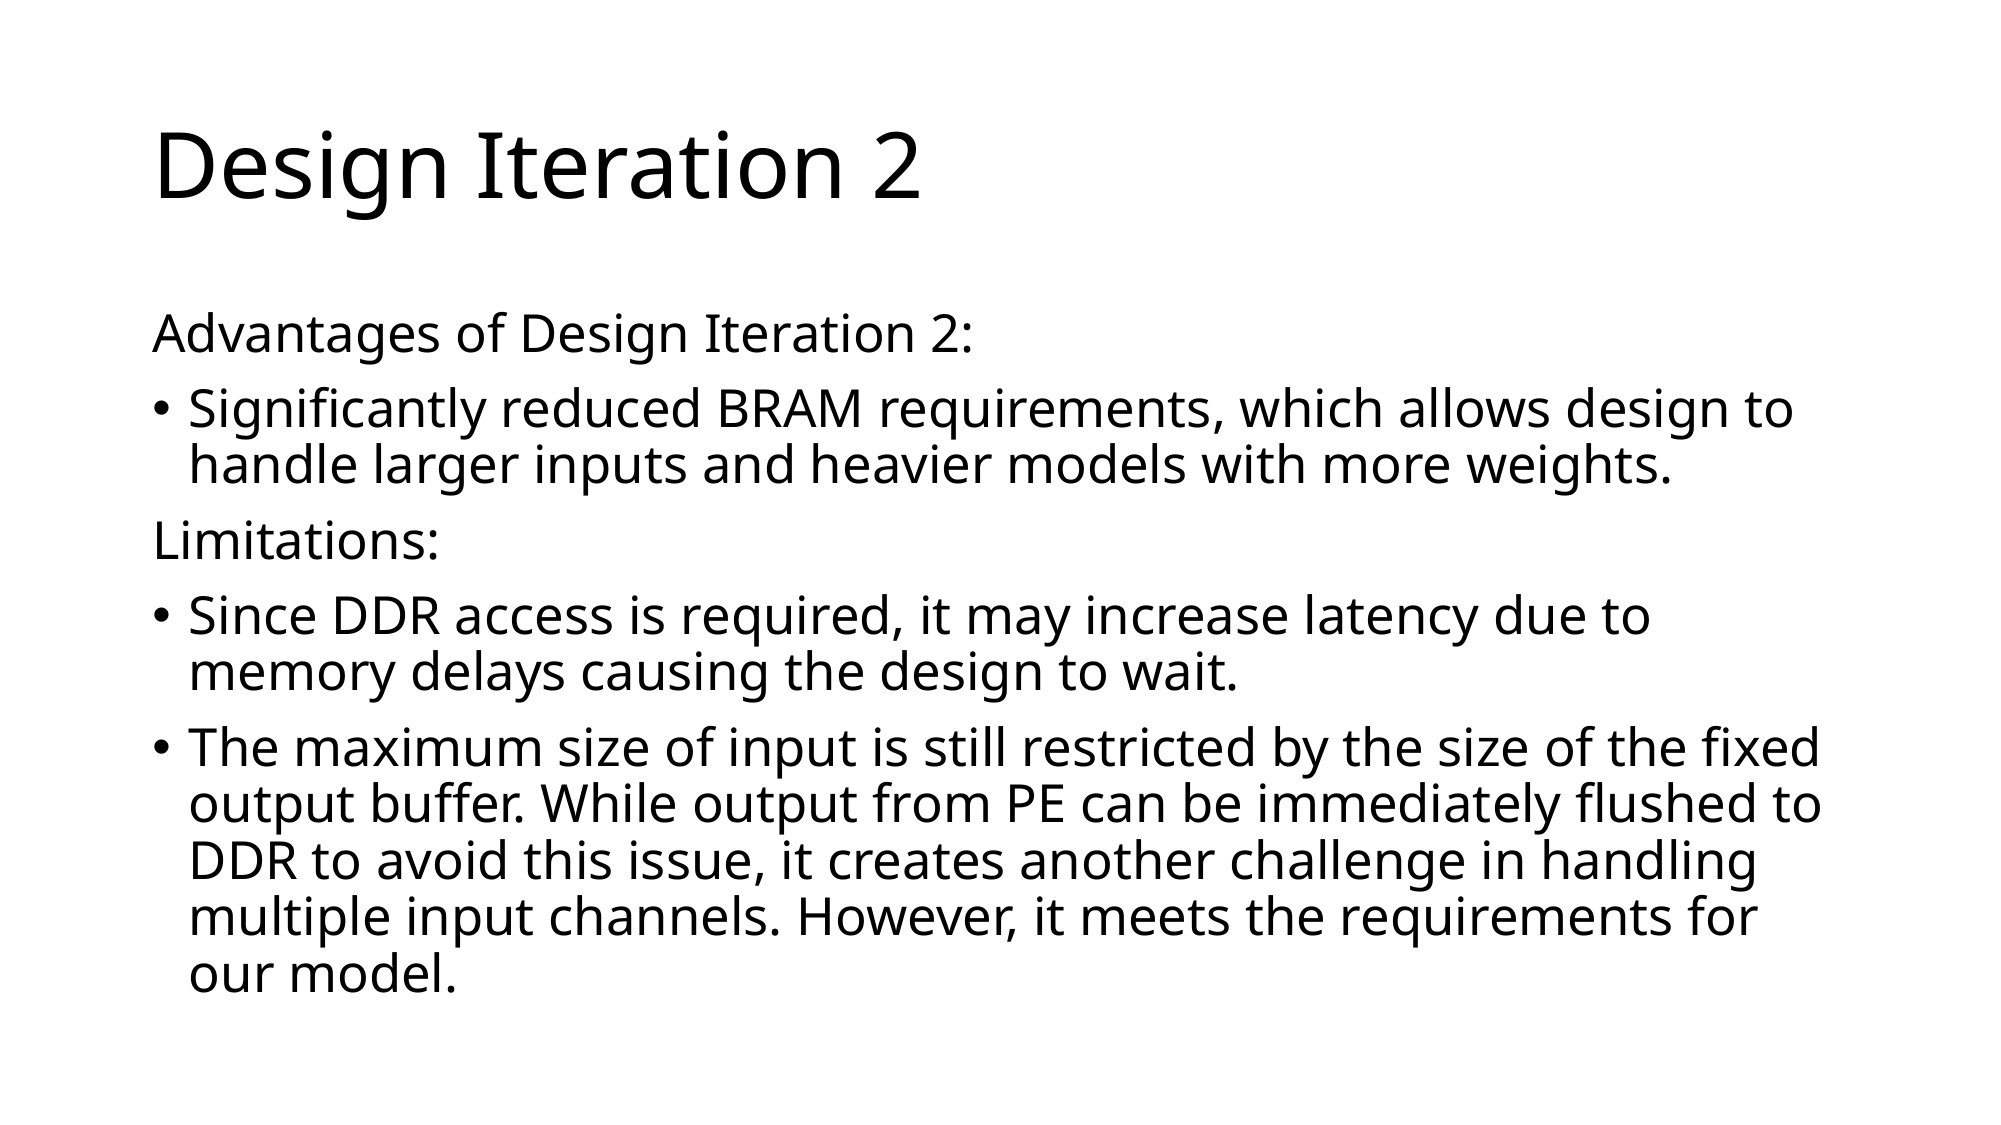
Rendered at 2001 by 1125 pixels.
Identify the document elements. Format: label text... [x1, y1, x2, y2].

title Design Iteration 2 [137, 59, 1863, 278]
list Advantages of Design Iteration 2: Significantly reduced BRAM requirements, which allows design to handle larger inputs and heavier models with more weights. Limitations: Since DDR access is required, it may increase latency due to memory delays causing the design to wait. The maximum size of input is still restricted by the size of the fixed output buffer. While output from PE can be immediately flushed to DDR to avoid this issue, it creates another challenge in handling multiple input channels. However, it meets the requirements for our model. [137, 299, 1863, 1014]
